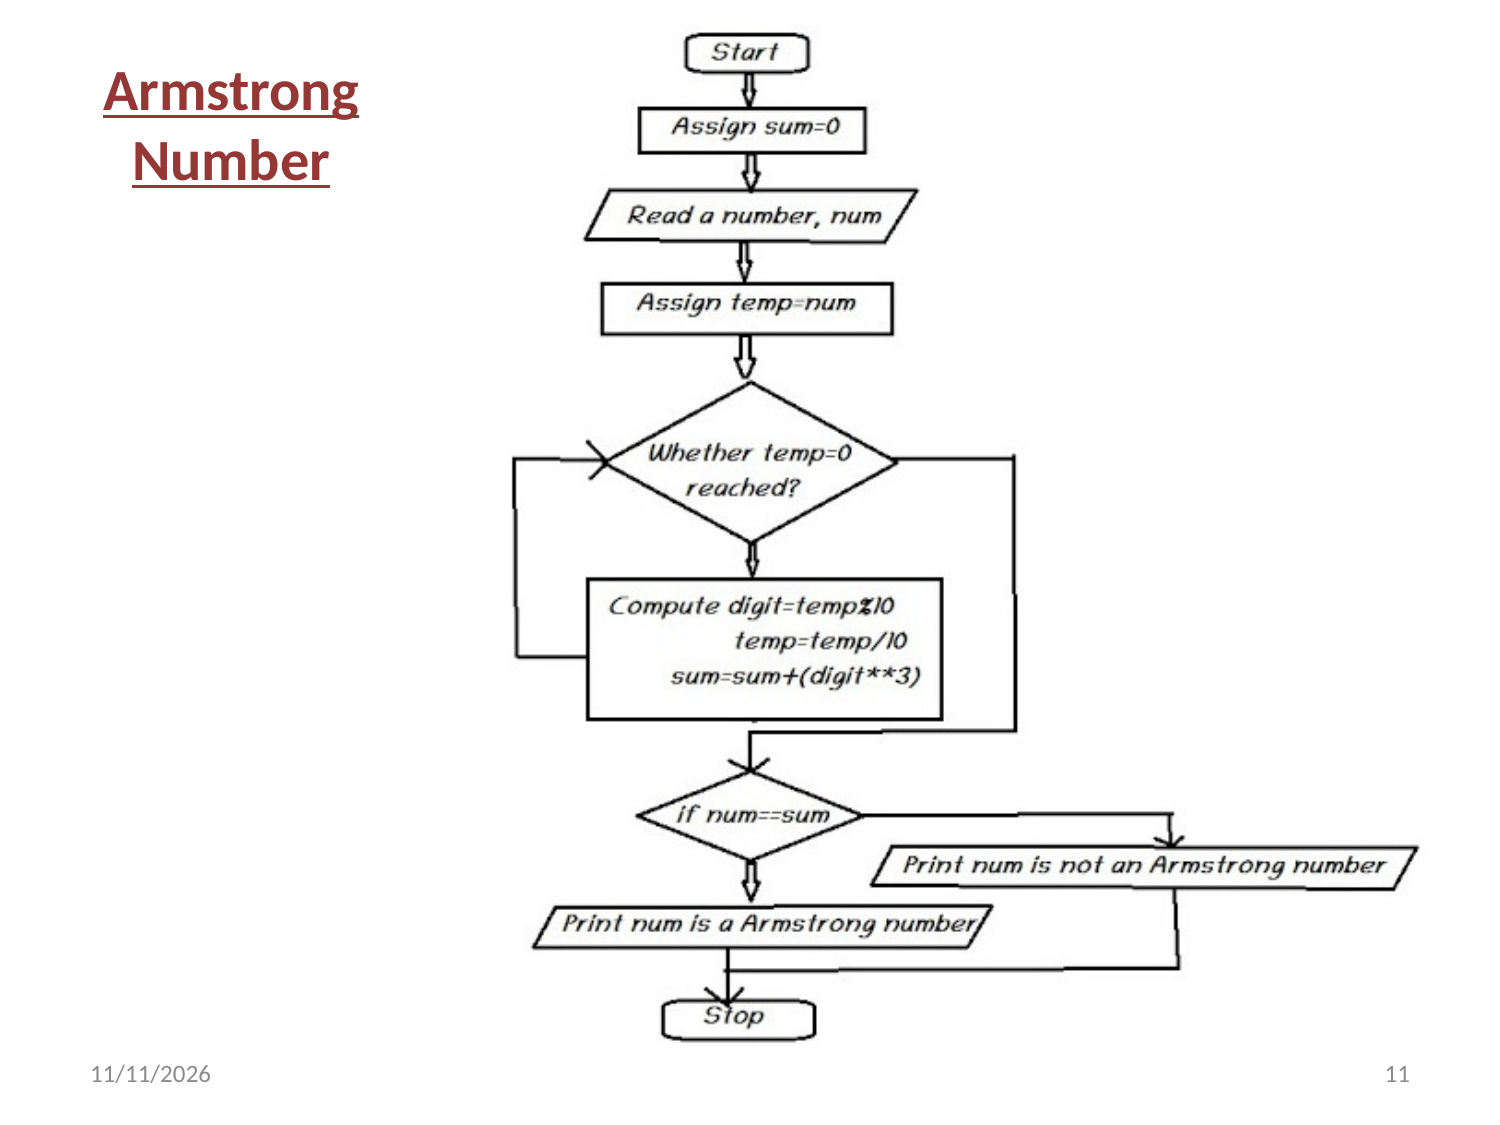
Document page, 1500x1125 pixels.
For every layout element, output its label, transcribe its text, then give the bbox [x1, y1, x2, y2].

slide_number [75, 1042, 425, 1103]
slide_number 11 [1074, 1060, 1425, 1103]
title Armstrong Number [0, 45, 444, 200]
picture [449, 24, 1438, 1052]
